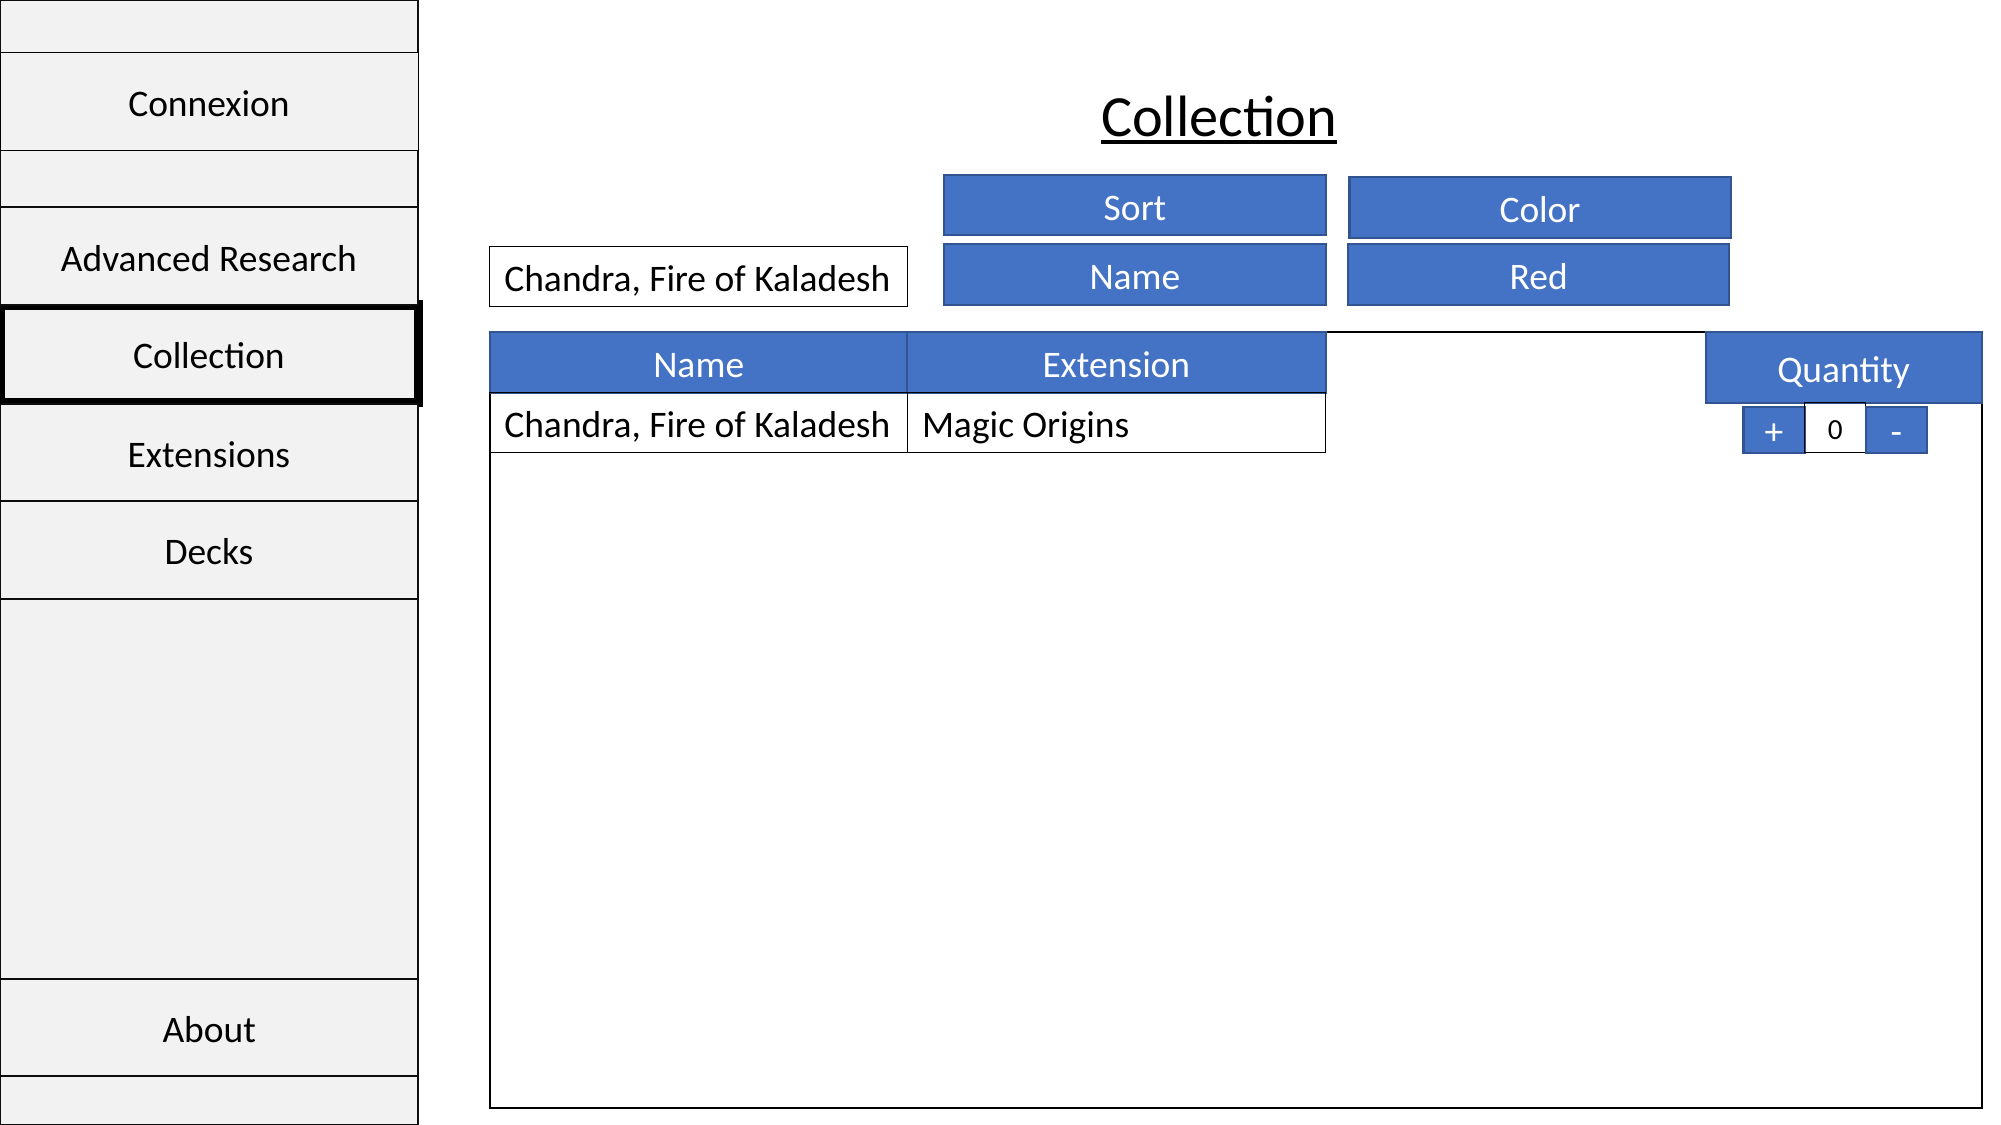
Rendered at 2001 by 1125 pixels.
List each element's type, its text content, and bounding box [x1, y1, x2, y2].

text_box Name [489, 331, 906, 392]
text_box About [0, 978, 419, 1077]
text_box + [1742, 406, 1806, 454]
text_box 0 [1804, 402, 1866, 453]
text_box Collection [825, 70, 1613, 226]
text_box Magic Origins [907, 392, 1326, 453]
text_box [0, 151, 419, 206]
text_box Decks [0, 500, 419, 600]
text_box Extensions [0, 403, 419, 500]
text_box Extension [906, 331, 1327, 394]
text_box Advanced Research [0, 206, 419, 306]
text_box Collection [0, 306, 419, 403]
text_box [489, 331, 1983, 1109]
text_box Connexion [0, 51, 419, 151]
text_box [0, 600, 419, 978]
text_box [0, 1077, 419, 1125]
text_box Red [1347, 243, 1730, 306]
text_box - [1865, 406, 1928, 454]
text_box Chandra, Fire of Kaladesh [489, 246, 908, 307]
text_box Color [1348, 176, 1732, 239]
text_box Quantity [1705, 331, 1983, 404]
text_box Sort [943, 174, 1327, 236]
text_box [0, 0, 419, 51]
text_box Name [943, 243, 1327, 306]
text_box Chandra, Fire of Kaladesh [489, 392, 907, 453]
